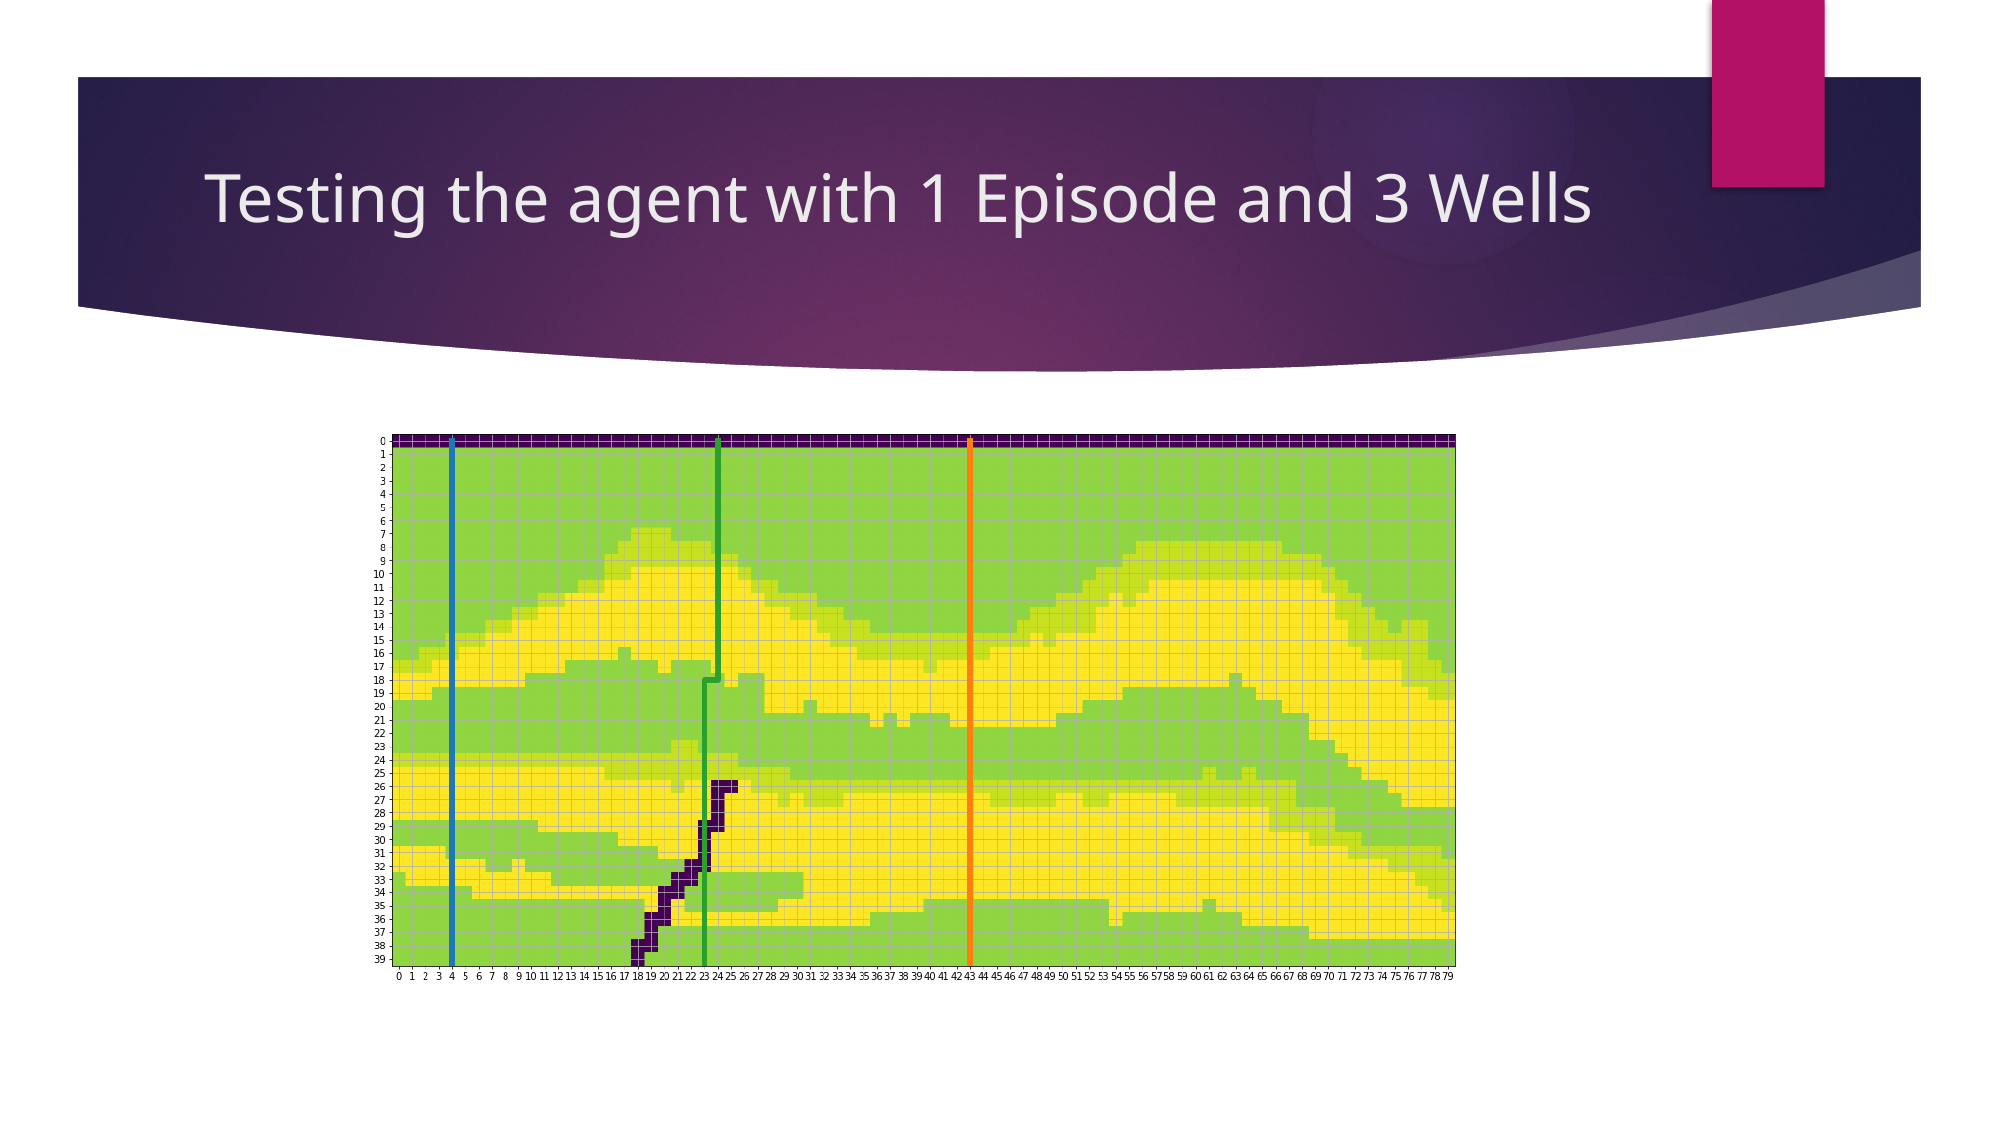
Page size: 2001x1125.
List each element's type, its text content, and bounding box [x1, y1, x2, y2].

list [365, 426, 1461, 988]
title Testing the agent with 1 Episode and 3 Wells [189, 137, 1704, 254]
